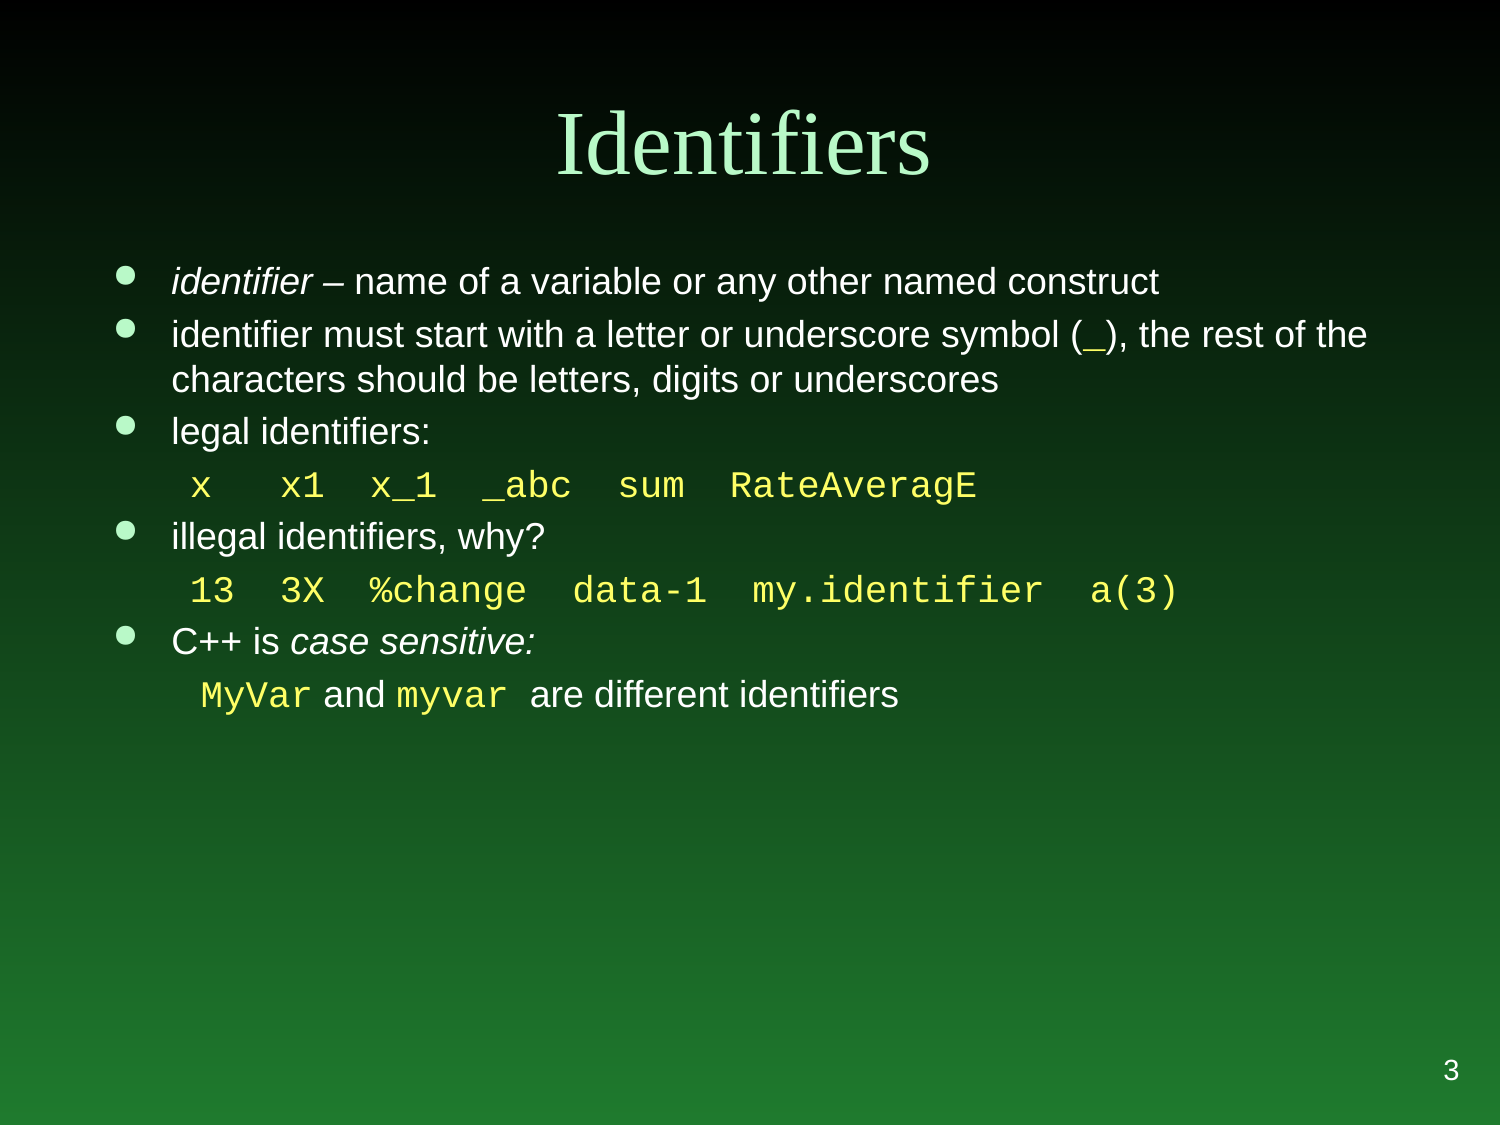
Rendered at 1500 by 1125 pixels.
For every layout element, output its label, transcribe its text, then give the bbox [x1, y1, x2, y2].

list identifier – name of a variable or any other named construct identifier must start with a letter or underscore symbol (_), the rest of the characters should be letters, digits or underscores legal identifiers: x x1 x_1 _abc sum RateAveragE illegal identifiers, why? 13 3X %change data-1 my.identifier a(3) C++ is case sensitive: MyVar and myvar are different identifiers [99, 249, 1388, 1000]
title Identifiers [99, 75, 1388, 200]
slide_number 3 [1274, 1024, 1475, 1113]
